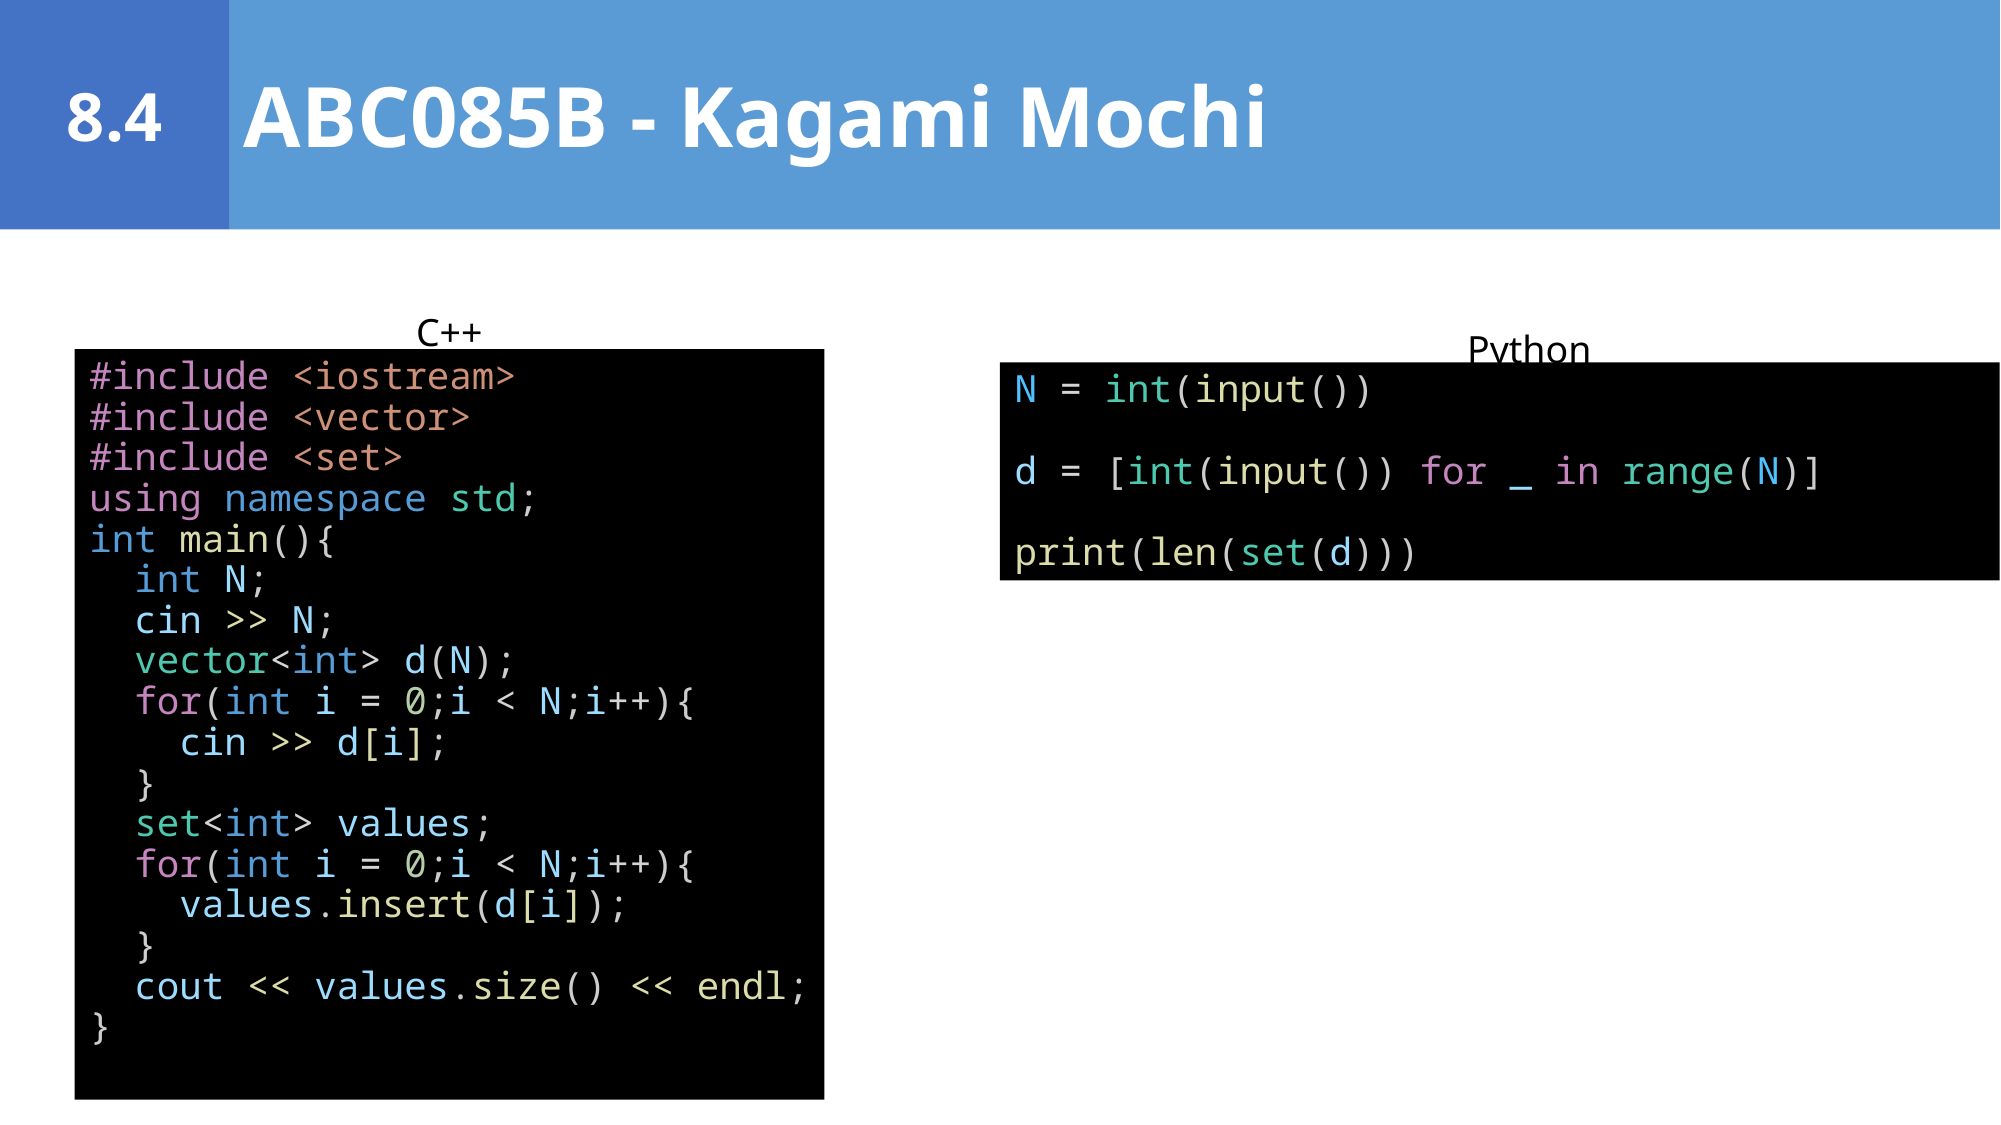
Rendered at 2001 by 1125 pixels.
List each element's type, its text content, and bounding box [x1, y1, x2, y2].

text_box C++ [401, 301, 498, 362]
text_box Python [1452, 318, 1607, 379]
text_box ABC085B - Kagami Mochi [230, 0, 2000, 230]
text_box #include <iostream> #include <vector> #include <set> using namespace std; int main(){ int N; cin >> N; vector<int> d(N); for(int i = 0;i < N;i++){ cin >> d[i]; } set<int> values; for(int i = 0;i < N;i++){ values.insert(d[i]); } cout << values.size() << endl; } [74, 349, 825, 1100]
text_box 8.4 [0, 0, 230, 230]
text_box N = int(input()) d = [int(input()) for _ in range(N)] print(len(set(d))) [999, 362, 2000, 581]
